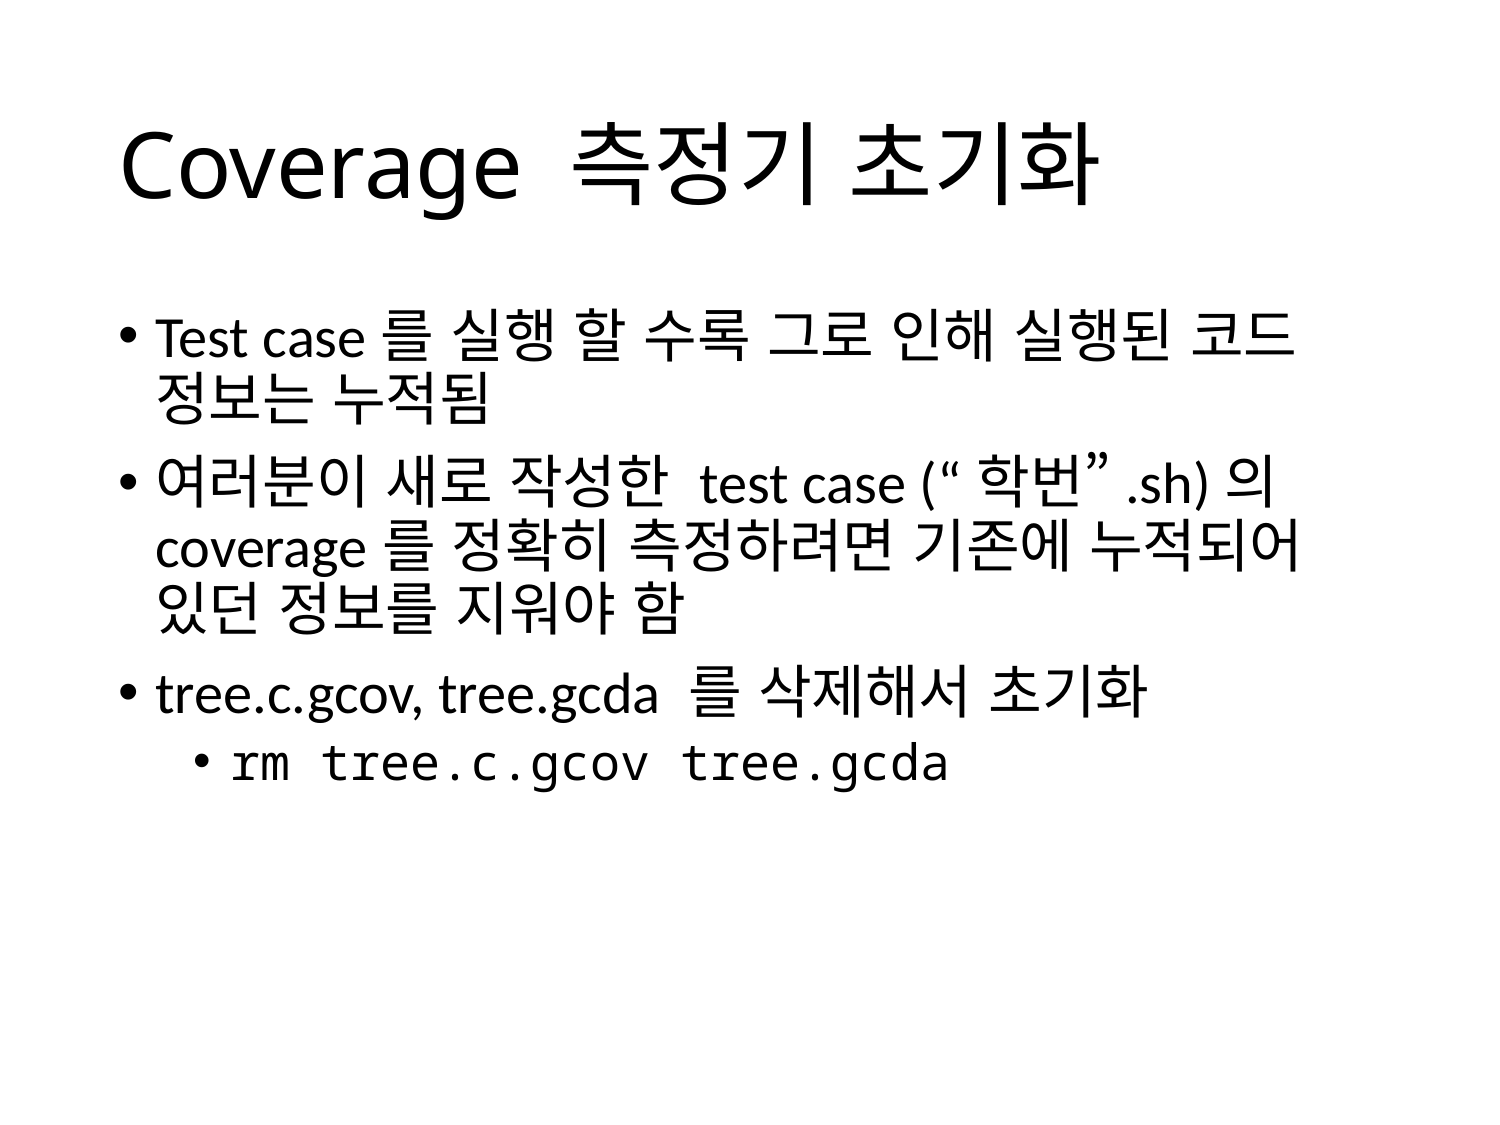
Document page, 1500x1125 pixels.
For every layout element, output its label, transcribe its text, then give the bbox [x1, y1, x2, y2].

title Coverage 측정기 초기화 [103, 59, 1397, 278]
list Test case를 실행 할 수록 그로 인해 실행된 코드 정보는 누적됨 여러분이 새로 작성한 test case (“학번”.sh)의 coverage를 정확히 측정하려면 기존에 누적되어 있던 정보를 지워야 함 tree.c.gcov, tree.gcda 를 삭제해서 초기화 rm tree.c.gcov tree.gcda [103, 299, 1397, 1014]
